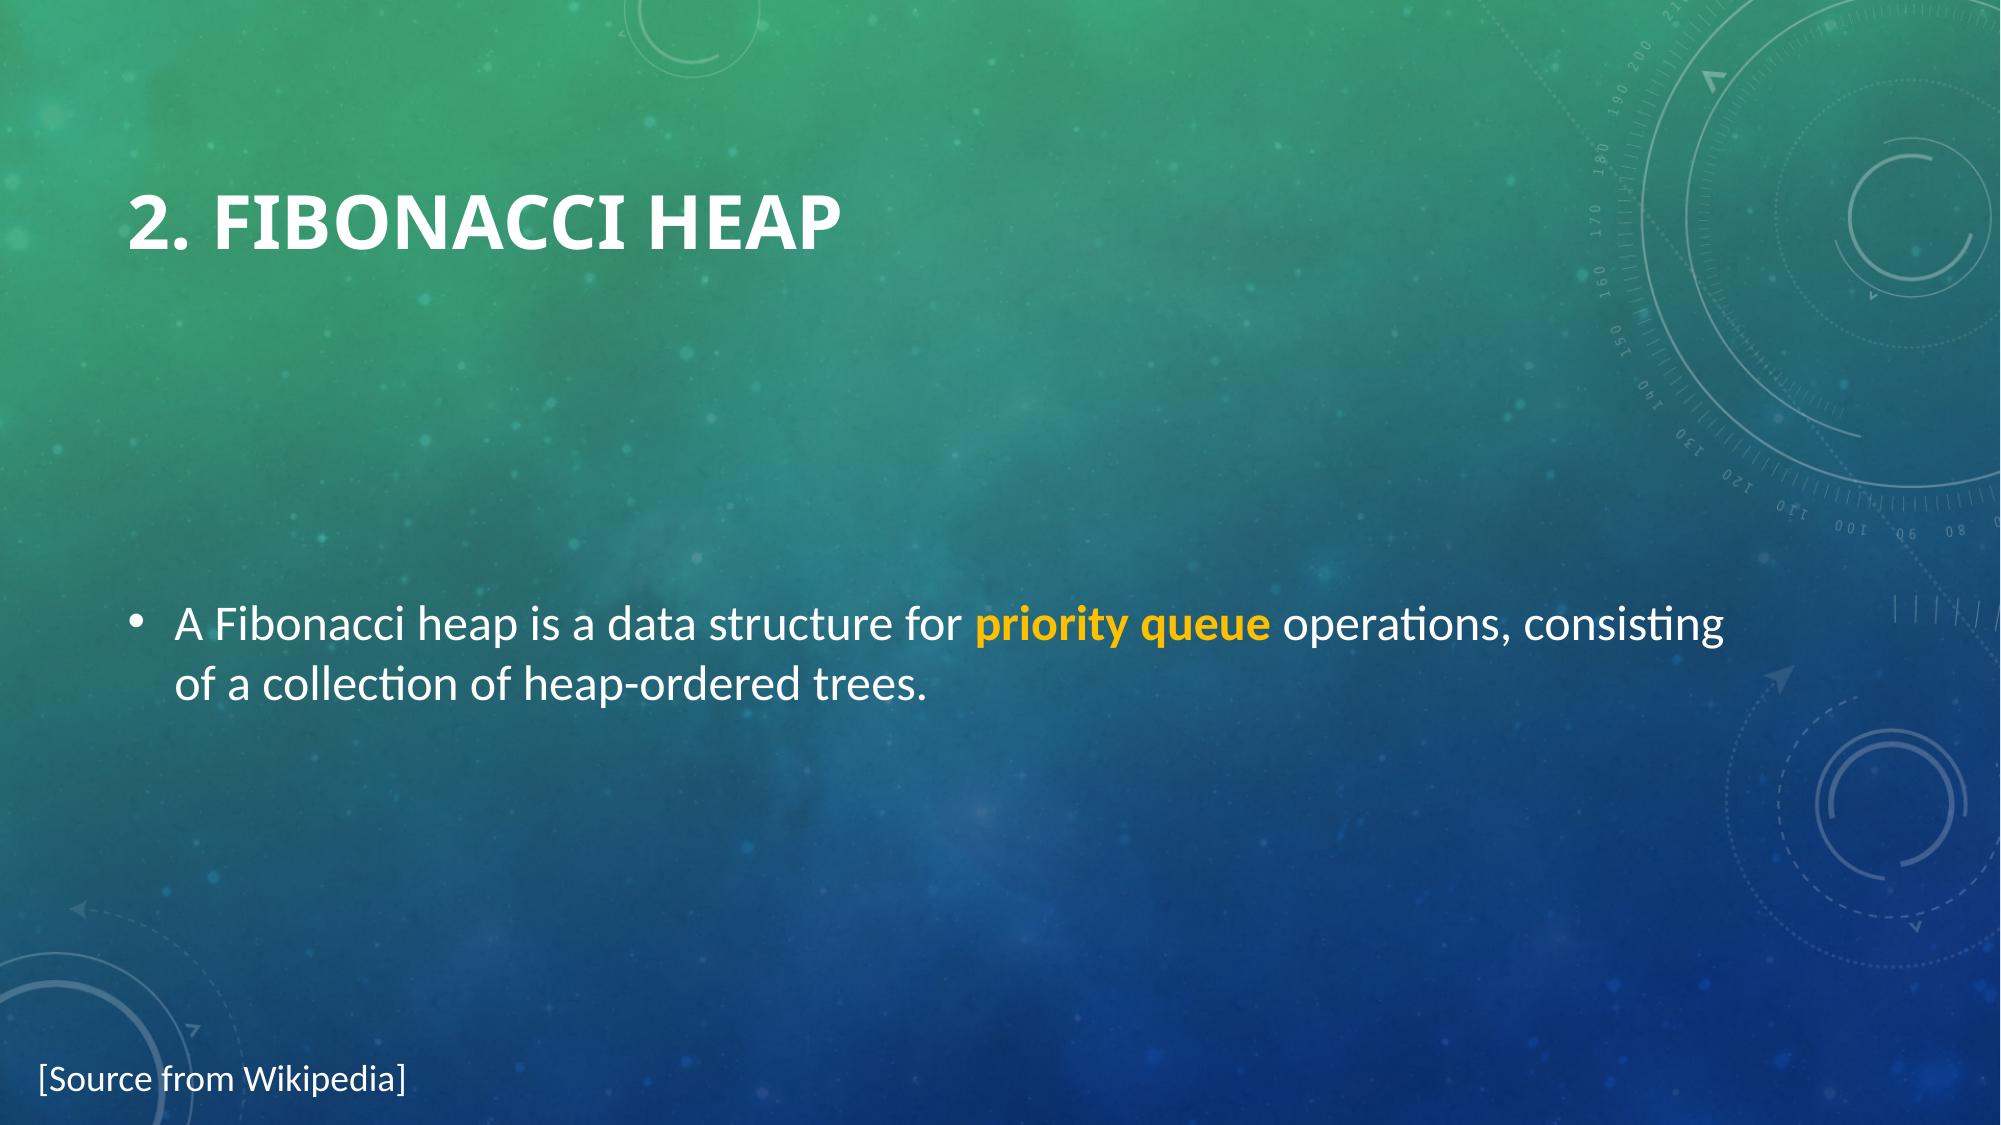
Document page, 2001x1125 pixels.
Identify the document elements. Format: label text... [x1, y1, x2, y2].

title 2. Fibonacci heap [112, 99, 1775, 339]
picture [0, 0, 2001, 1125]
text_box [Source from Wikipedia] [23, 1047, 665, 1107]
list A Fibonacci heap is a data structure for priority queue operations, consisting of a collection of heap-ordered trees. [112, 351, 1775, 950]
